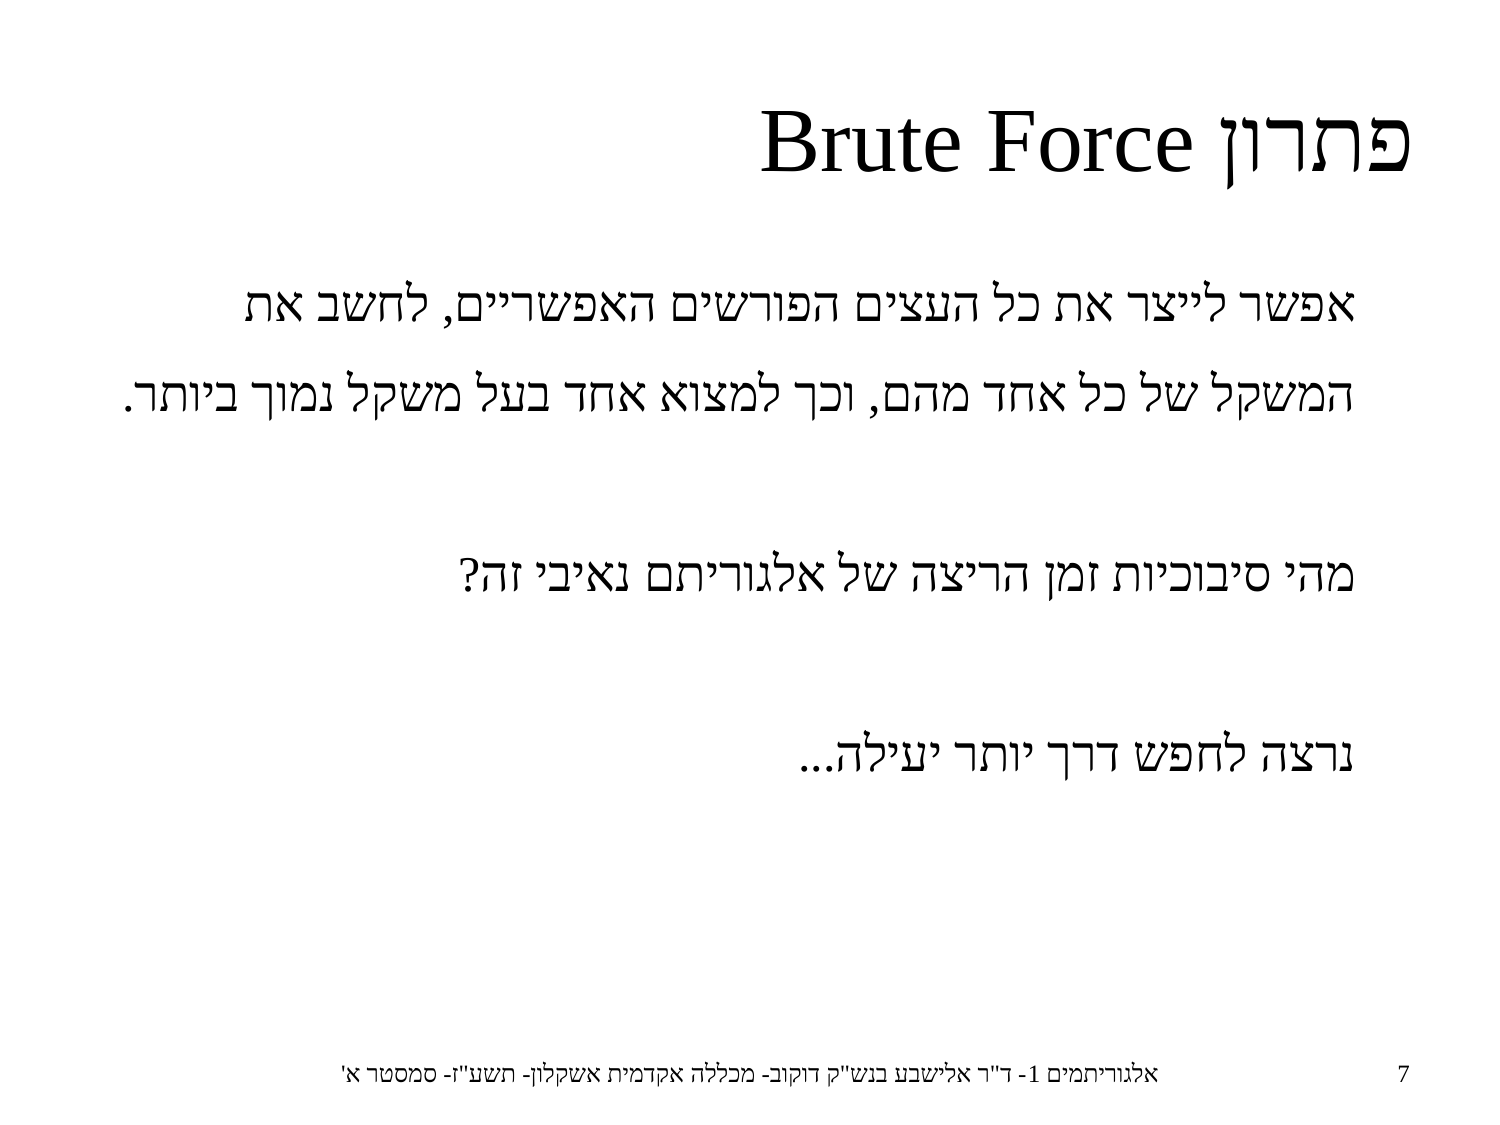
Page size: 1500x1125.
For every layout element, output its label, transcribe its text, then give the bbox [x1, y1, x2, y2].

text_box אפשר לייצר את כל העצים הפורשים האפשריים, לחשב את המשקל של כל אחד מהם, וכך למצוא אחד בעל משקל נמוך ביותר. מהי סיבוכיות זמן הריצה של אלגוריתם נאיבי זה? נרצה לחפש דרך יותר יעילה... [81, 234, 1371, 790]
slide_number 7 [1074, 1042, 1425, 1103]
footer אלגוריתמים 1- ד"ר אלישבע בנש"ק דוקוב- מכללה אקדמית אשקלון- תשע"ז- סמסטר א' [304, 1042, 1074, 1103]
text_box פתרון Brute Force [58, 46, 1430, 222]
